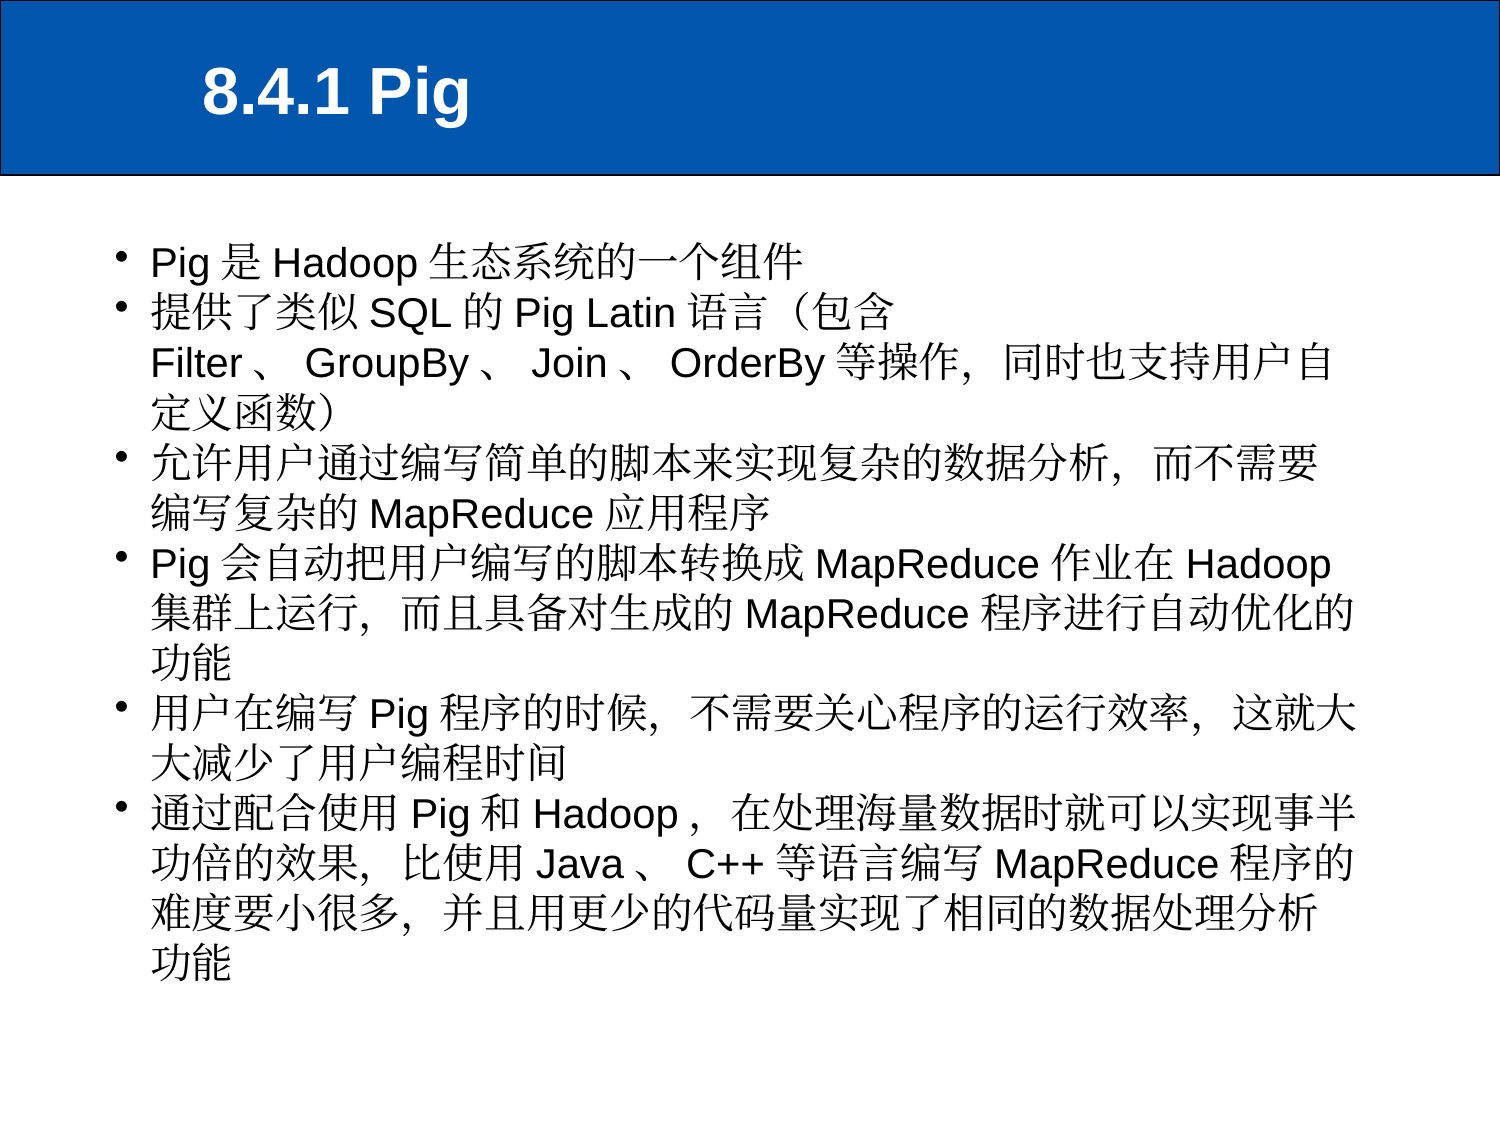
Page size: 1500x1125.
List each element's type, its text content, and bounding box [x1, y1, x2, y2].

text_box Pig是Hadoop生态系统的一个组件 提供了类似SQL的Pig Latin语言（包含Filter、GroupBy、Join、OrderBy等操作，同时也支持用户自定义函数） 允许用户通过编写简单的脚本来实现复杂的数据分析，而不需要编写复杂的MapReduce应用程序 Pig会自动把用户编写的脚本转换成MapReduce作业在Hadoop集群上运行，而且具备对生成的MapReduce程序进行自动优化的功能 用户在编写Pig程序的时候，不需要关心程序的运行效率，这就大大减少了用户编程时间 通过配合使用Pig和Hadoop，在处理海量数据时就可以实现事半功倍的效果，比使用Java、C++等语言编写MapReduce程序的难度要小很多，并且用更少的代码量实现了相同的数据处理分析功能 [99, 228, 1375, 994]
title 8.4.1 Pig [187, 12, 1500, 163]
